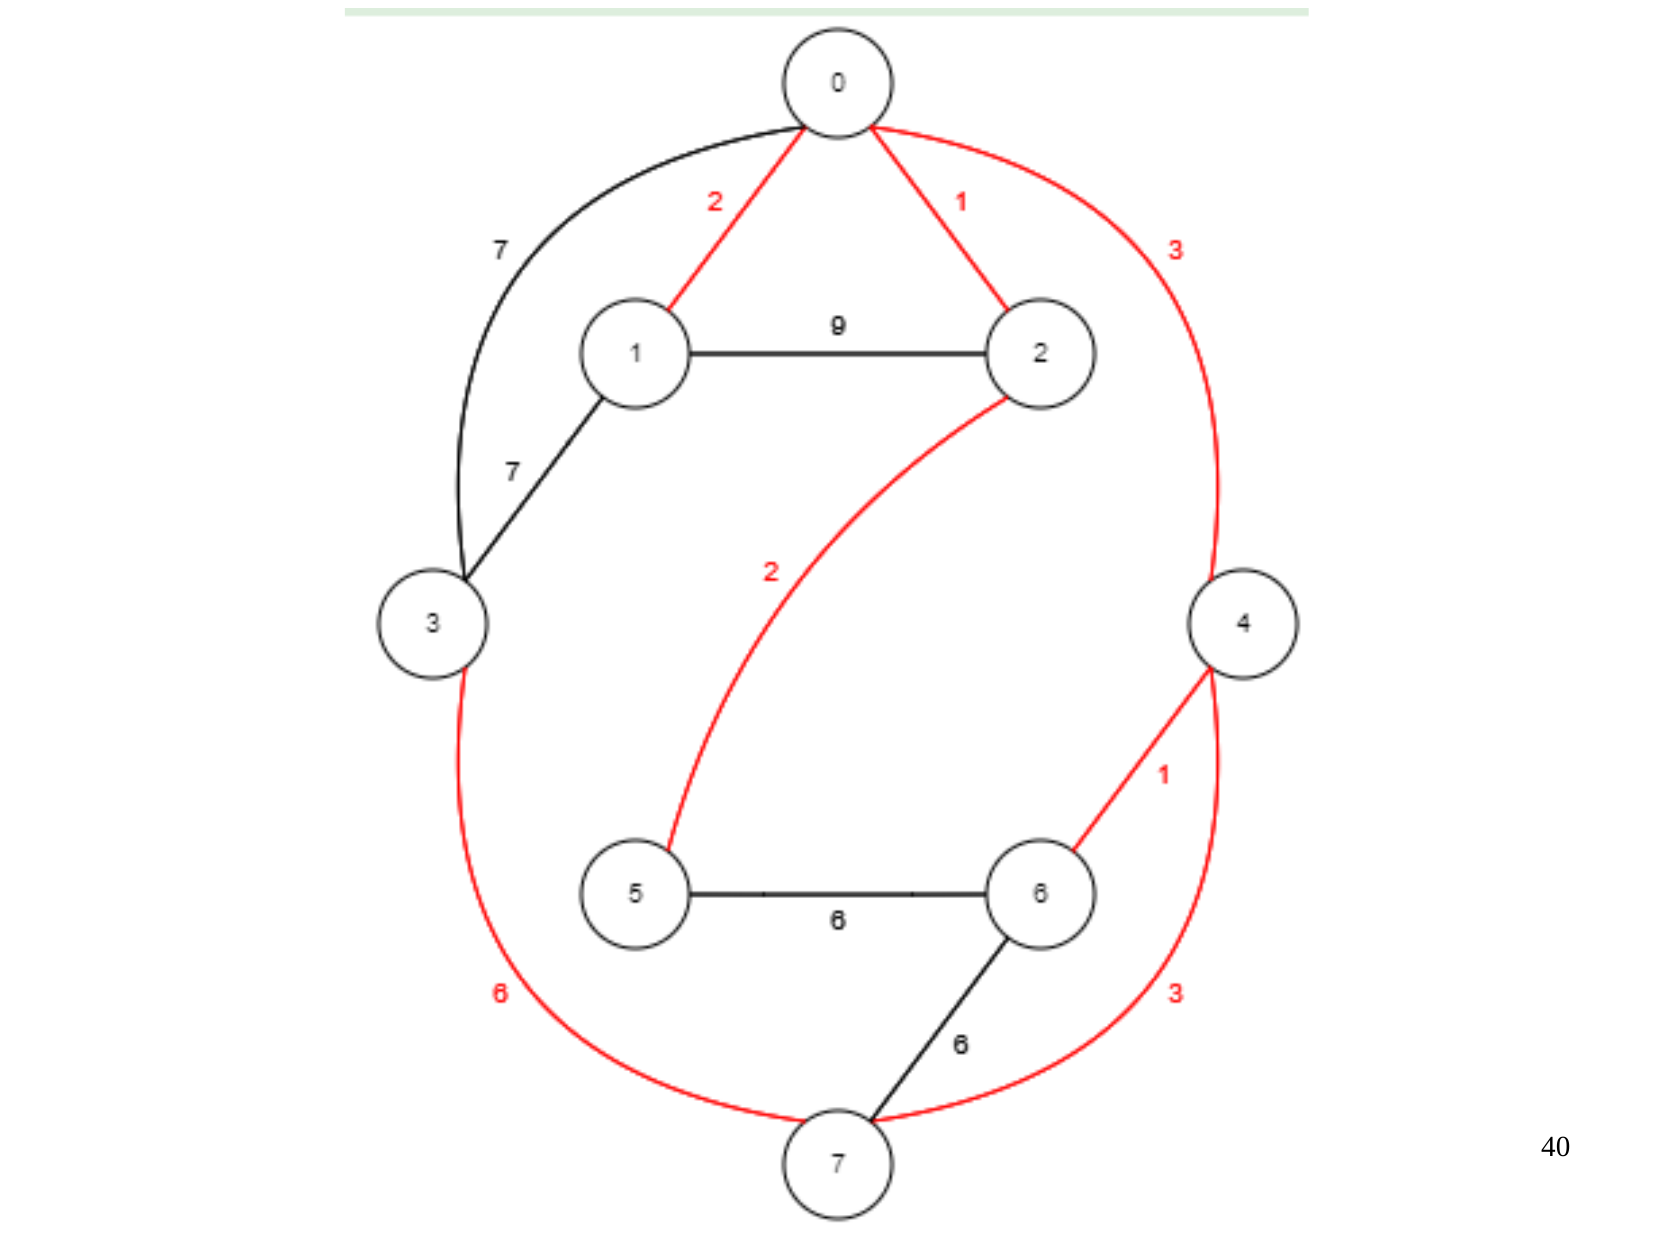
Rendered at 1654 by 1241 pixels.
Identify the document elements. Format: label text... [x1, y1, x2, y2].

slide_number 40 [1313, 1129, 1571, 1215]
picture [344, 8, 1309, 1232]
